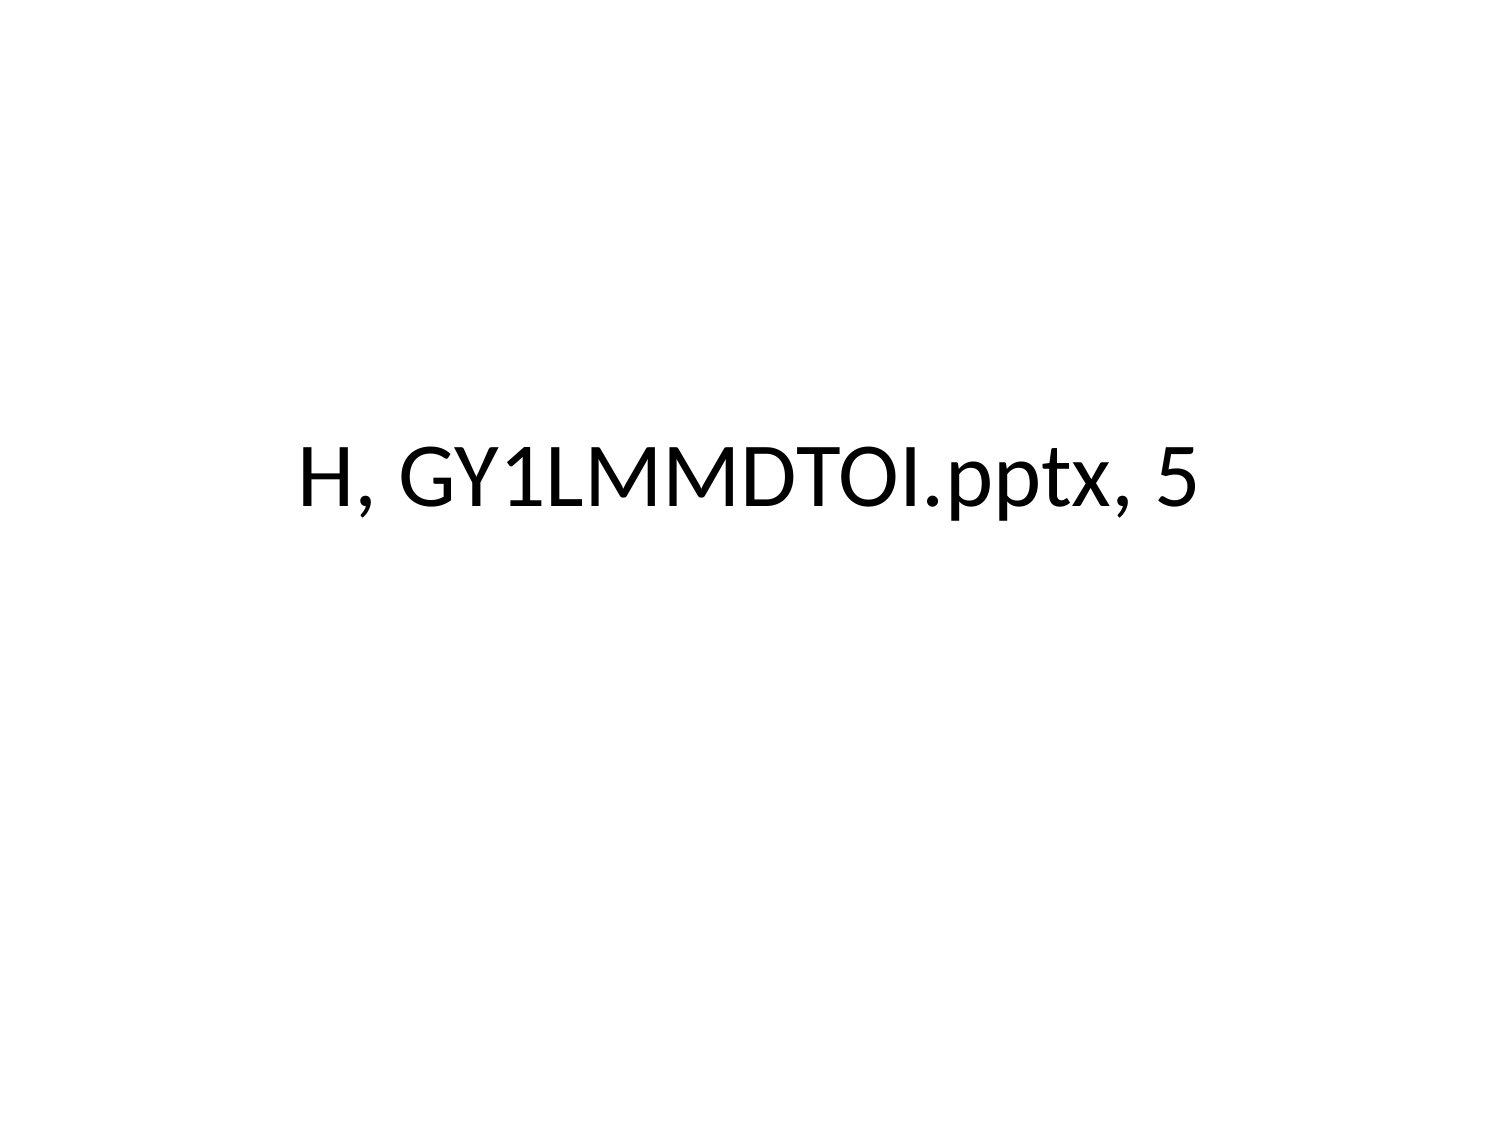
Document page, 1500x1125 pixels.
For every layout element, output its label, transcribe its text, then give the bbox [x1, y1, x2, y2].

title H, GY1LMMDTOI.pptx, 5 [112, 349, 1388, 591]
